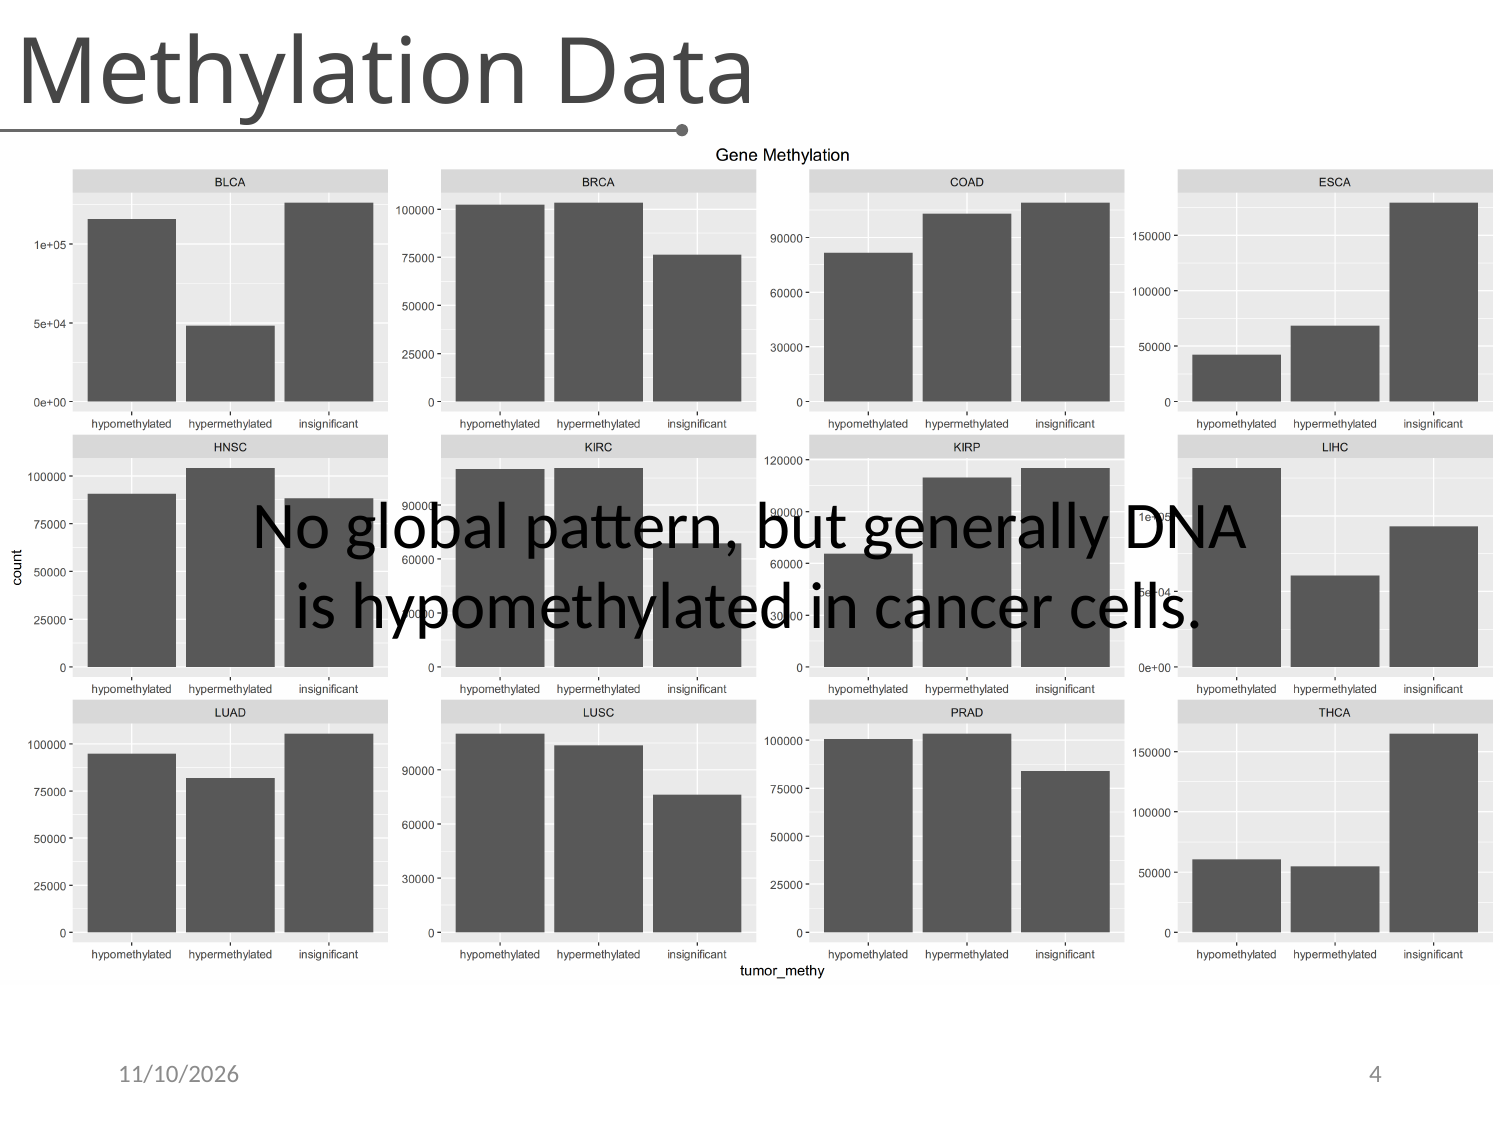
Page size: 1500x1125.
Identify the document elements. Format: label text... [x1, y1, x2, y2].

picture [0, 140, 1500, 985]
slide_number 4 [1059, 1042, 1397, 1103]
text_box Methylation Data [0, 0, 1500, 140]
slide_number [103, 1042, 441, 1103]
